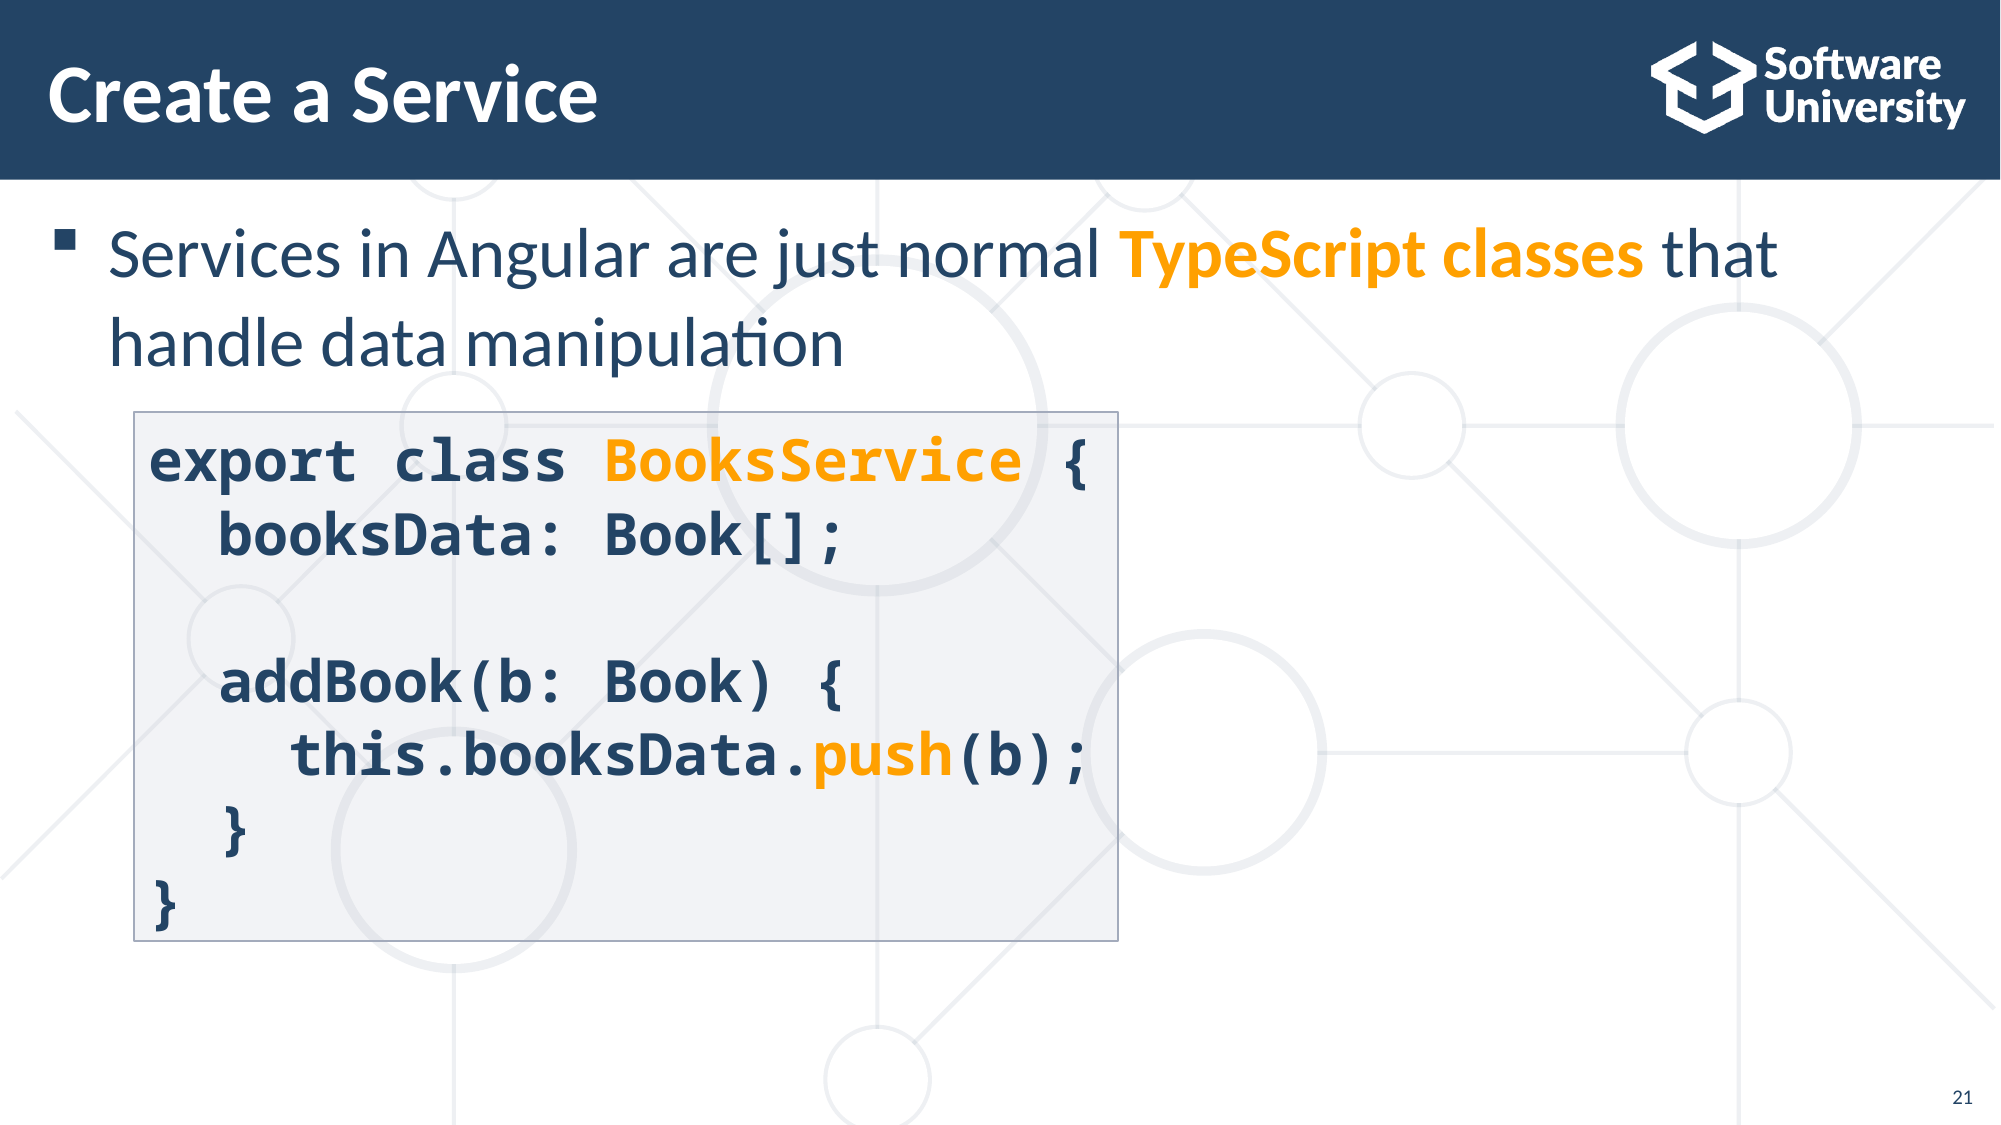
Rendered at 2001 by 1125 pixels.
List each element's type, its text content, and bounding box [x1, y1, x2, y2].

list Services in Angular are just normal TypeScript classes that handle data manipulation [31, 196, 1970, 1104]
text_box export class BooksService { booksData: Book[]; addBook(b: Book) { this.booksData.push(b); } } [133, 412, 1119, 942]
title Create a Service [31, 16, 1625, 162]
slide_number 21 [1927, 1067, 1989, 1117]
picture [1651, 41, 1966, 134]
